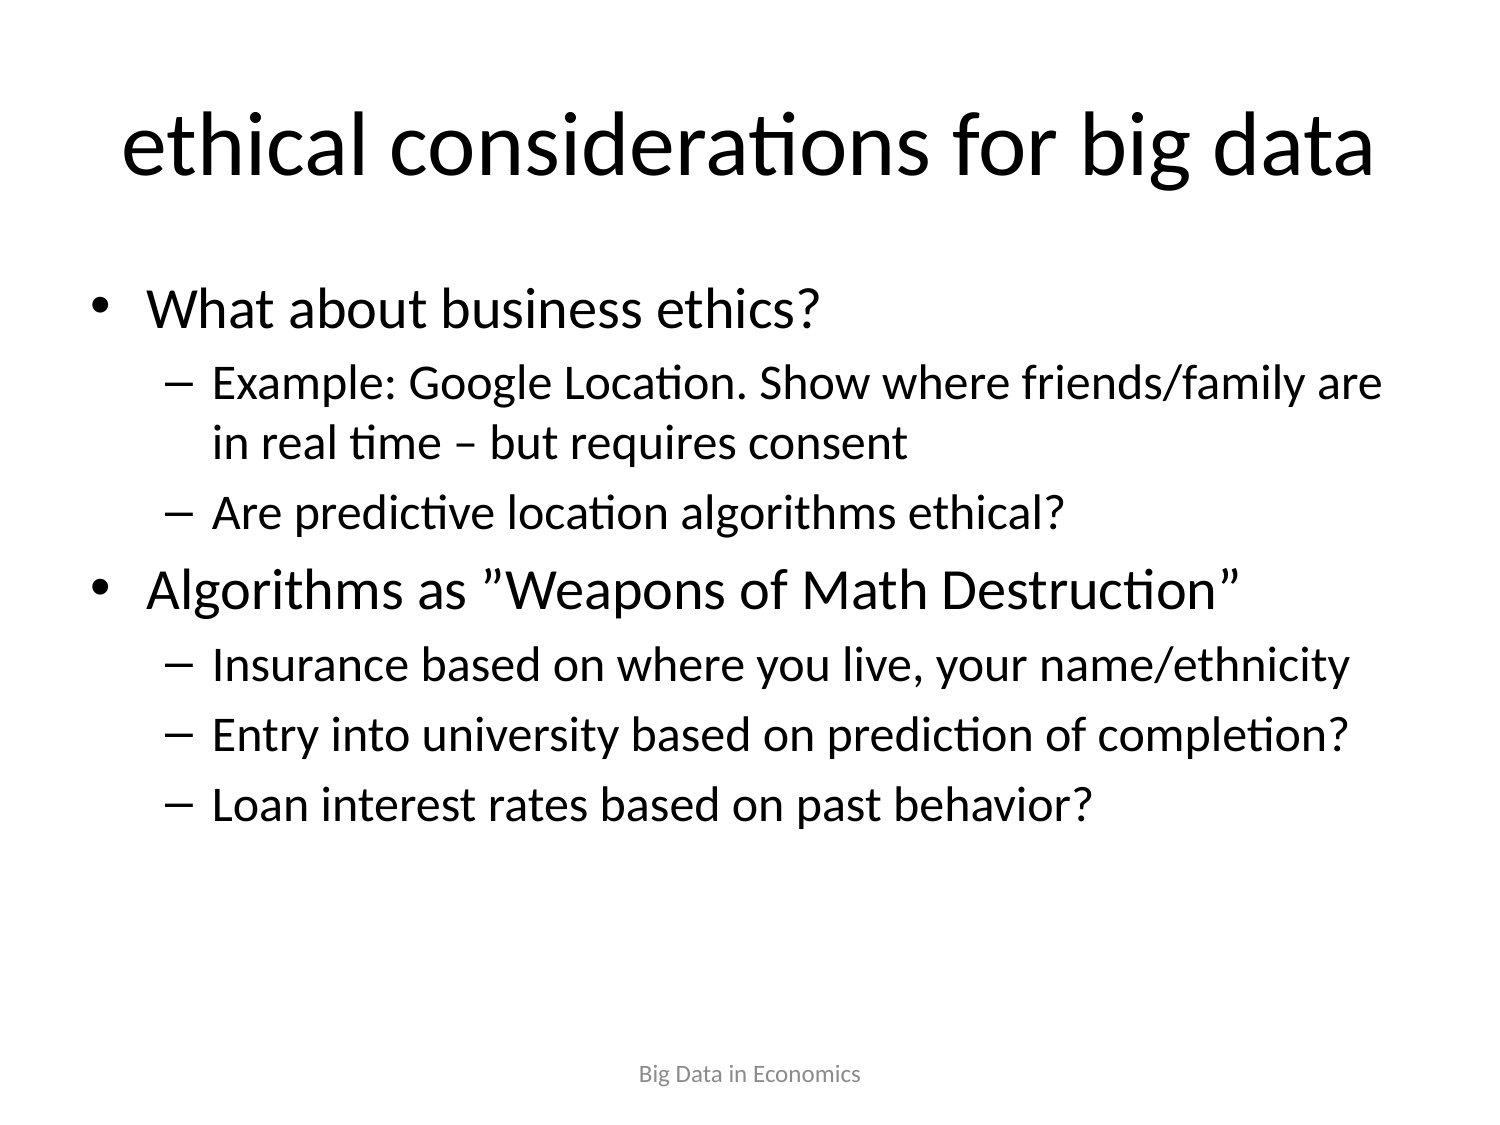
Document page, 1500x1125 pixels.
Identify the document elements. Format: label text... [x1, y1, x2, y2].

list What about business ethics? Example: Google Location. Show where friends/family are in real time – but requires consent Are predictive location algorithms ethical? Algorithms as ”Weapons of Math Destruction” Insurance based on where you live, your name/ethnicity Entry into university based on prediction of completion? Loan interest rates based on past behavior? [75, 262, 1425, 1005]
footer Big Data in Economics [512, 1042, 988, 1103]
title ethical considerations for big data [75, 45, 1425, 233]
